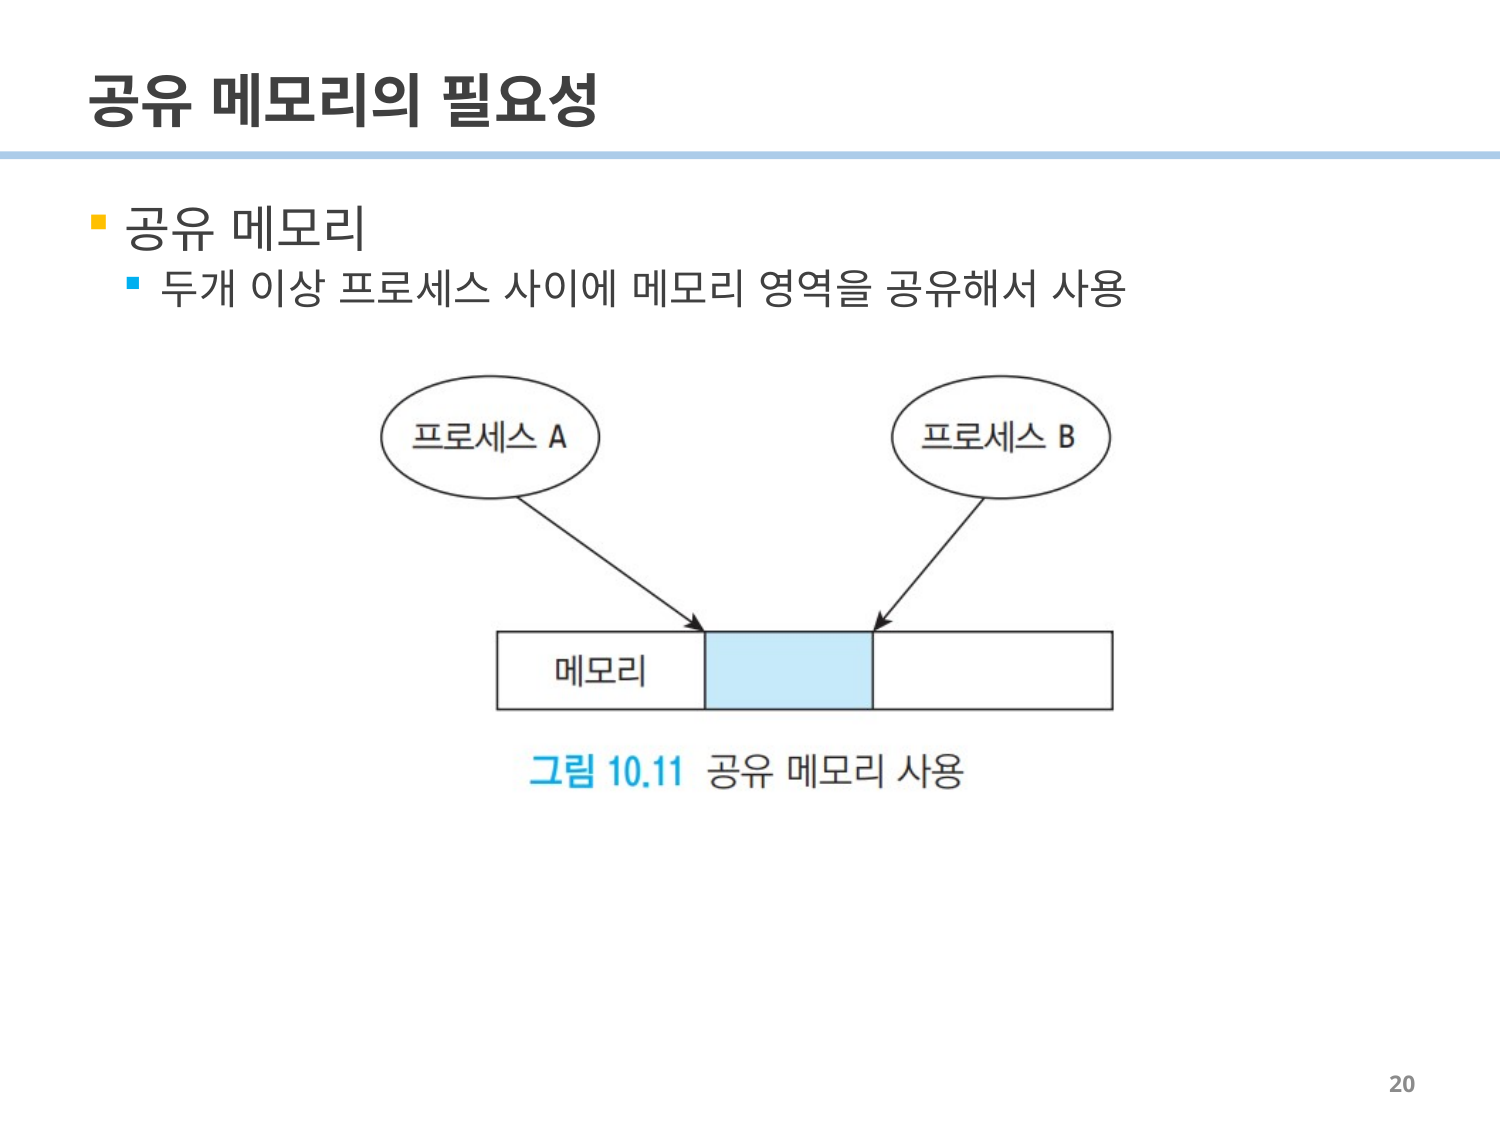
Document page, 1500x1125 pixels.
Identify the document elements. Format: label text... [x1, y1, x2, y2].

picture [355, 360, 1145, 801]
list 공유 메모리 두개 이상 프로세스 사이에 메모리 영역을 공유해서 사용 [72, 196, 1431, 1053]
title 공유 메모리의 필요성 [72, 22, 1431, 144]
slide_number 20 [1093, 1067, 1431, 1103]
